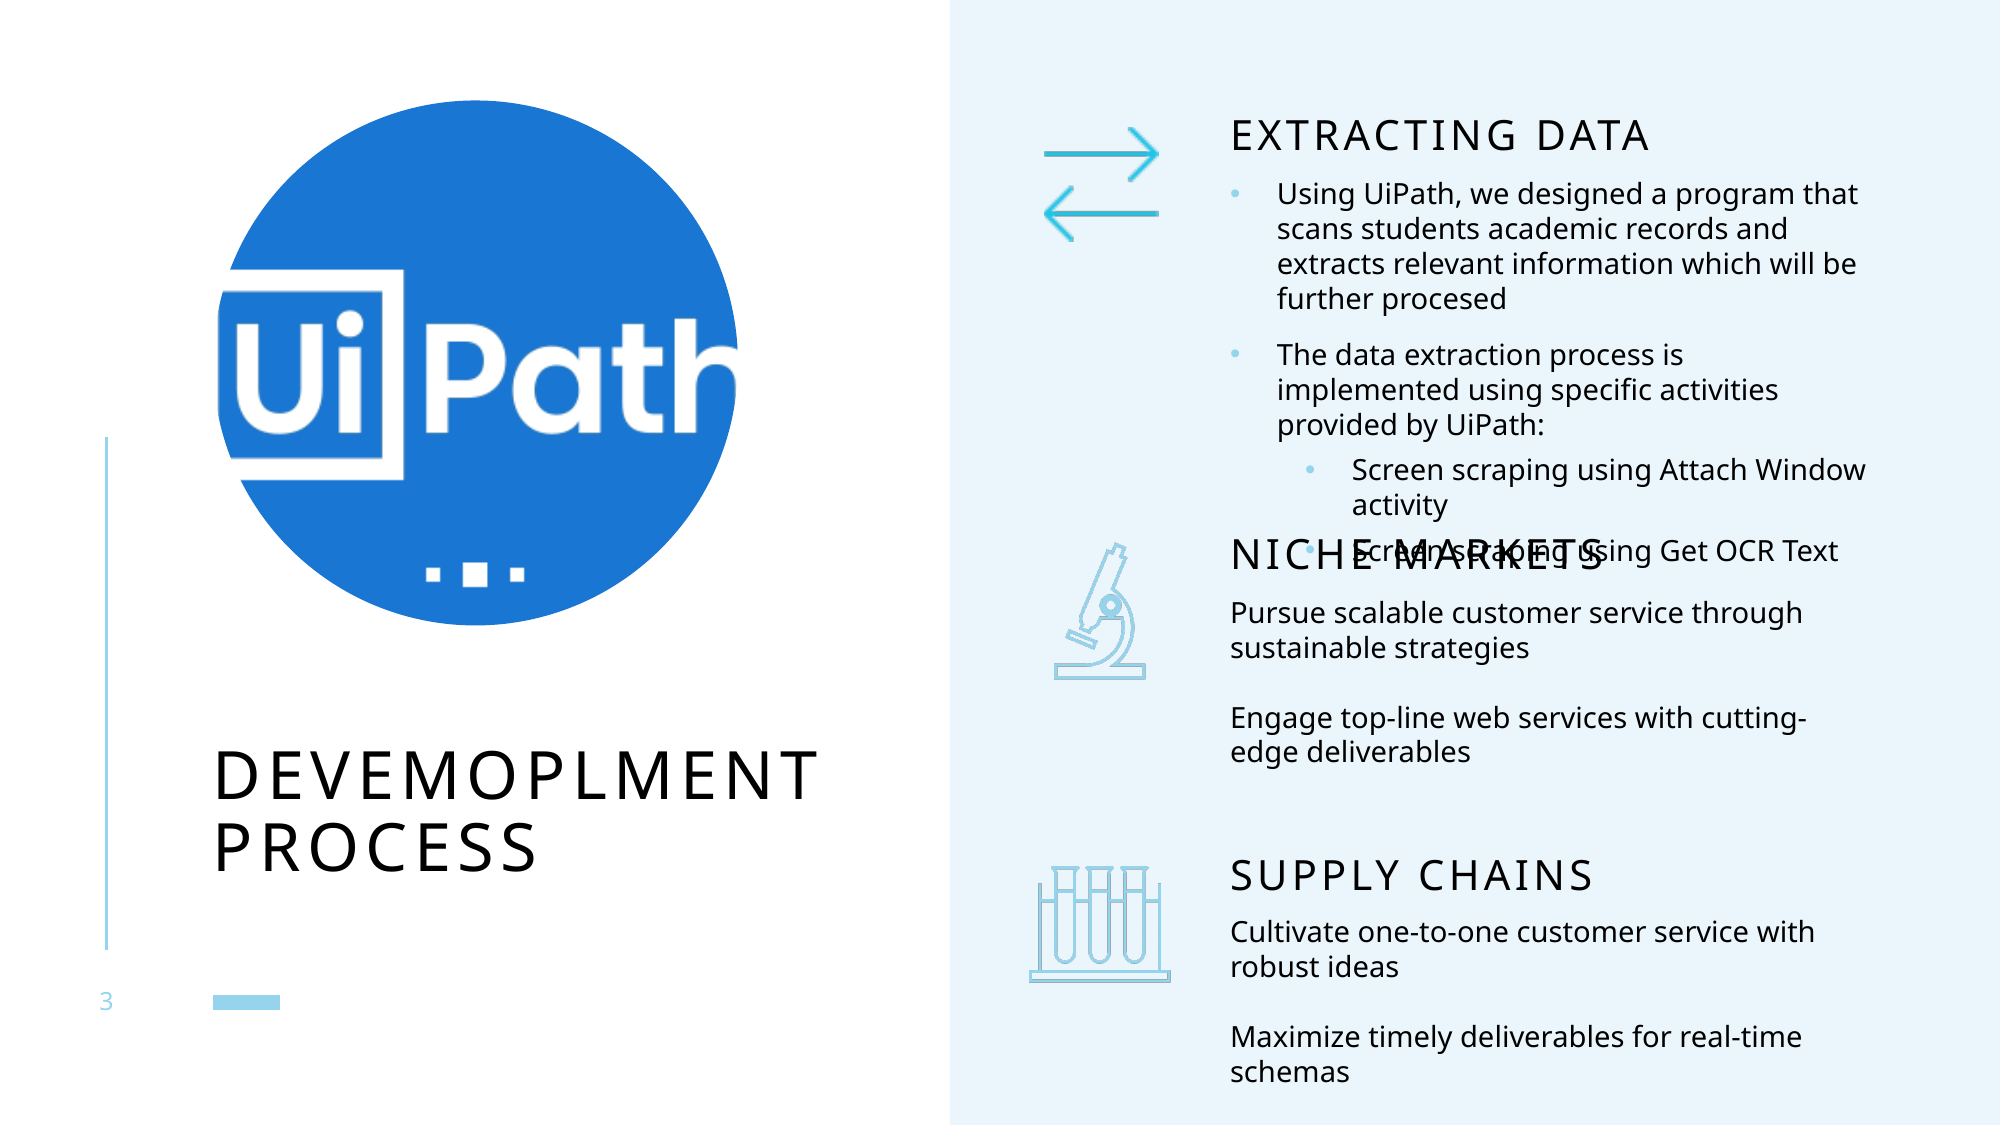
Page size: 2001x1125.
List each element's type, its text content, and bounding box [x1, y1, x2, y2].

picture [1024, 847, 1175, 998]
list Niche markets [1230, 520, 1905, 578]
list Cultivate one-to-one customer service with robust ideas Maximize timely deliverables for real-time schemas [1230, 913, 1868, 1062]
slide_number 3 [68, 987, 144, 1018]
picture [212, 100, 738, 626]
picture [1024, 536, 1175, 687]
title Devemoplment process [213, 585, 896, 886]
list EXTRACTING Data [1230, 101, 1905, 159]
list Supply chains [1230, 841, 1905, 899]
picture [1044, 127, 1159, 242]
list Using UiPath, we designed a program that scans students academic records and extracts relevant information which will be further procesed The data extraction process is implemented using specific activities provided by UiPath: Screen scraping using Attach Window activity Screen scraping using Get OCR Text [1230, 175, 1868, 520]
list Pursue scalable customer service through sustainable strategies Engage top-line web services with cutting-edge deliverables [1230, 593, 1868, 788]
